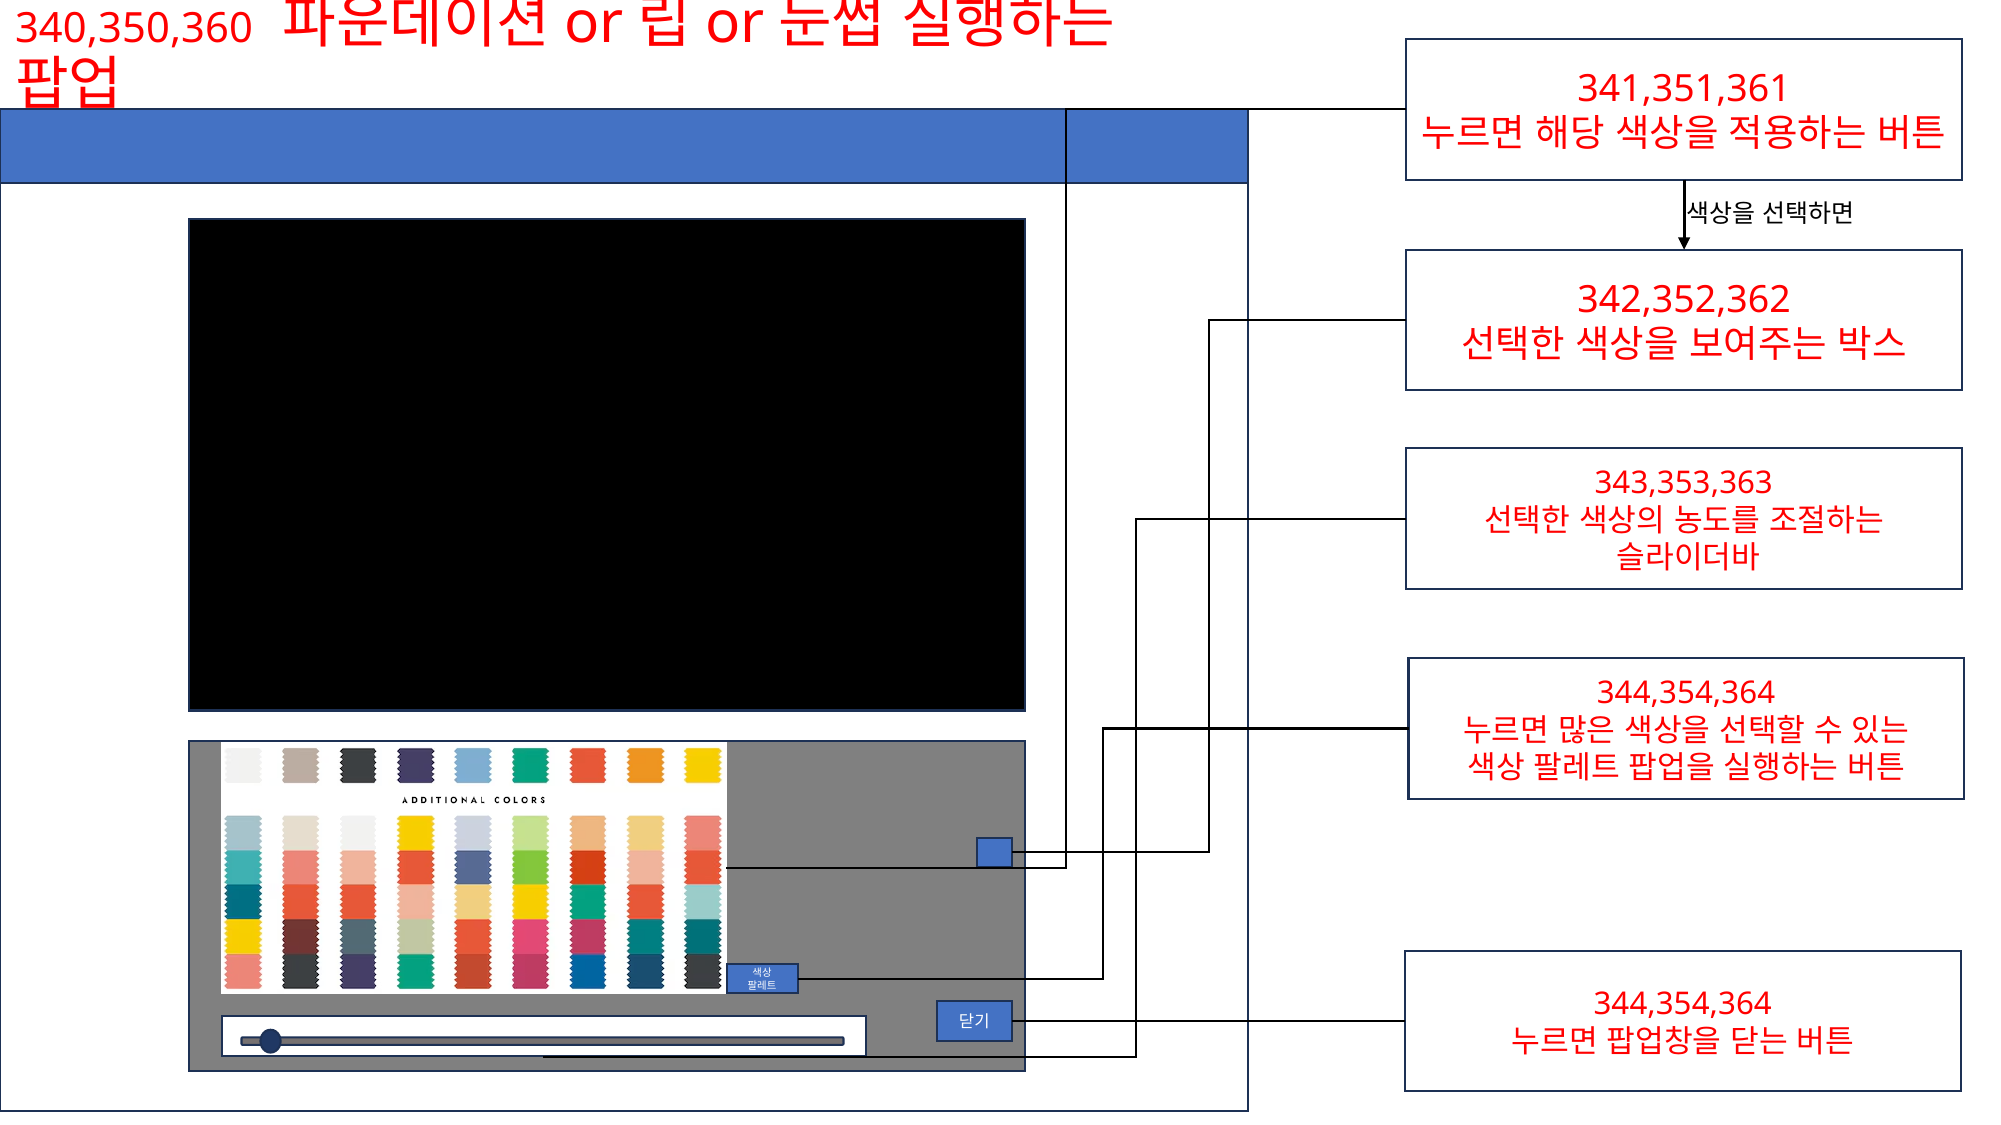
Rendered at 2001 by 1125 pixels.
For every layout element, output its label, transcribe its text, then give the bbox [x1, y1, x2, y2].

text_box [281, 1036, 543, 1046]
title 340,350,360 파운데이션or립or눈썹 실행하는 팝업 [0, 0, 1249, 108]
text_box 색상을 선택하면 [1685, 189, 1895, 235]
picture [221, 742, 543, 994]
text_box 344,354,364 누르면 팝업창을 닫는 버튼 [1404, 950, 1962, 1092]
text_box 341,351,361 누르면 해당 색상을 적용하는 버튼 [1405, 38, 1963, 181]
text_box [188, 740, 1026, 1072]
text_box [797, 728, 1409, 979]
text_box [1012, 319, 1407, 518]
text_box [240, 1036, 260, 1046]
text_box 344,354,364 누르면 많은 색상을 선택할 수 있는 색상 팔레트 팝업을 실행하는 버튼 [1407, 657, 1965, 800]
text_box [259, 1028, 282, 1054]
text_box 342,352,362 선택한 색상을 보여주는 박스 [1407, 249, 1963, 391]
text_box [0, 184, 1249, 1112]
text_box [221, 1015, 543, 1057]
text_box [726, 109, 1407, 518]
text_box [543, 518, 1407, 1056]
text_box 색상을 선택하면 [1672, 189, 1684, 235]
text_box 343,353,363 선택한 색상의 농도를 조절하는 슬라이더바 [1407, 447, 1963, 590]
text_box [0, 108, 1065, 184]
